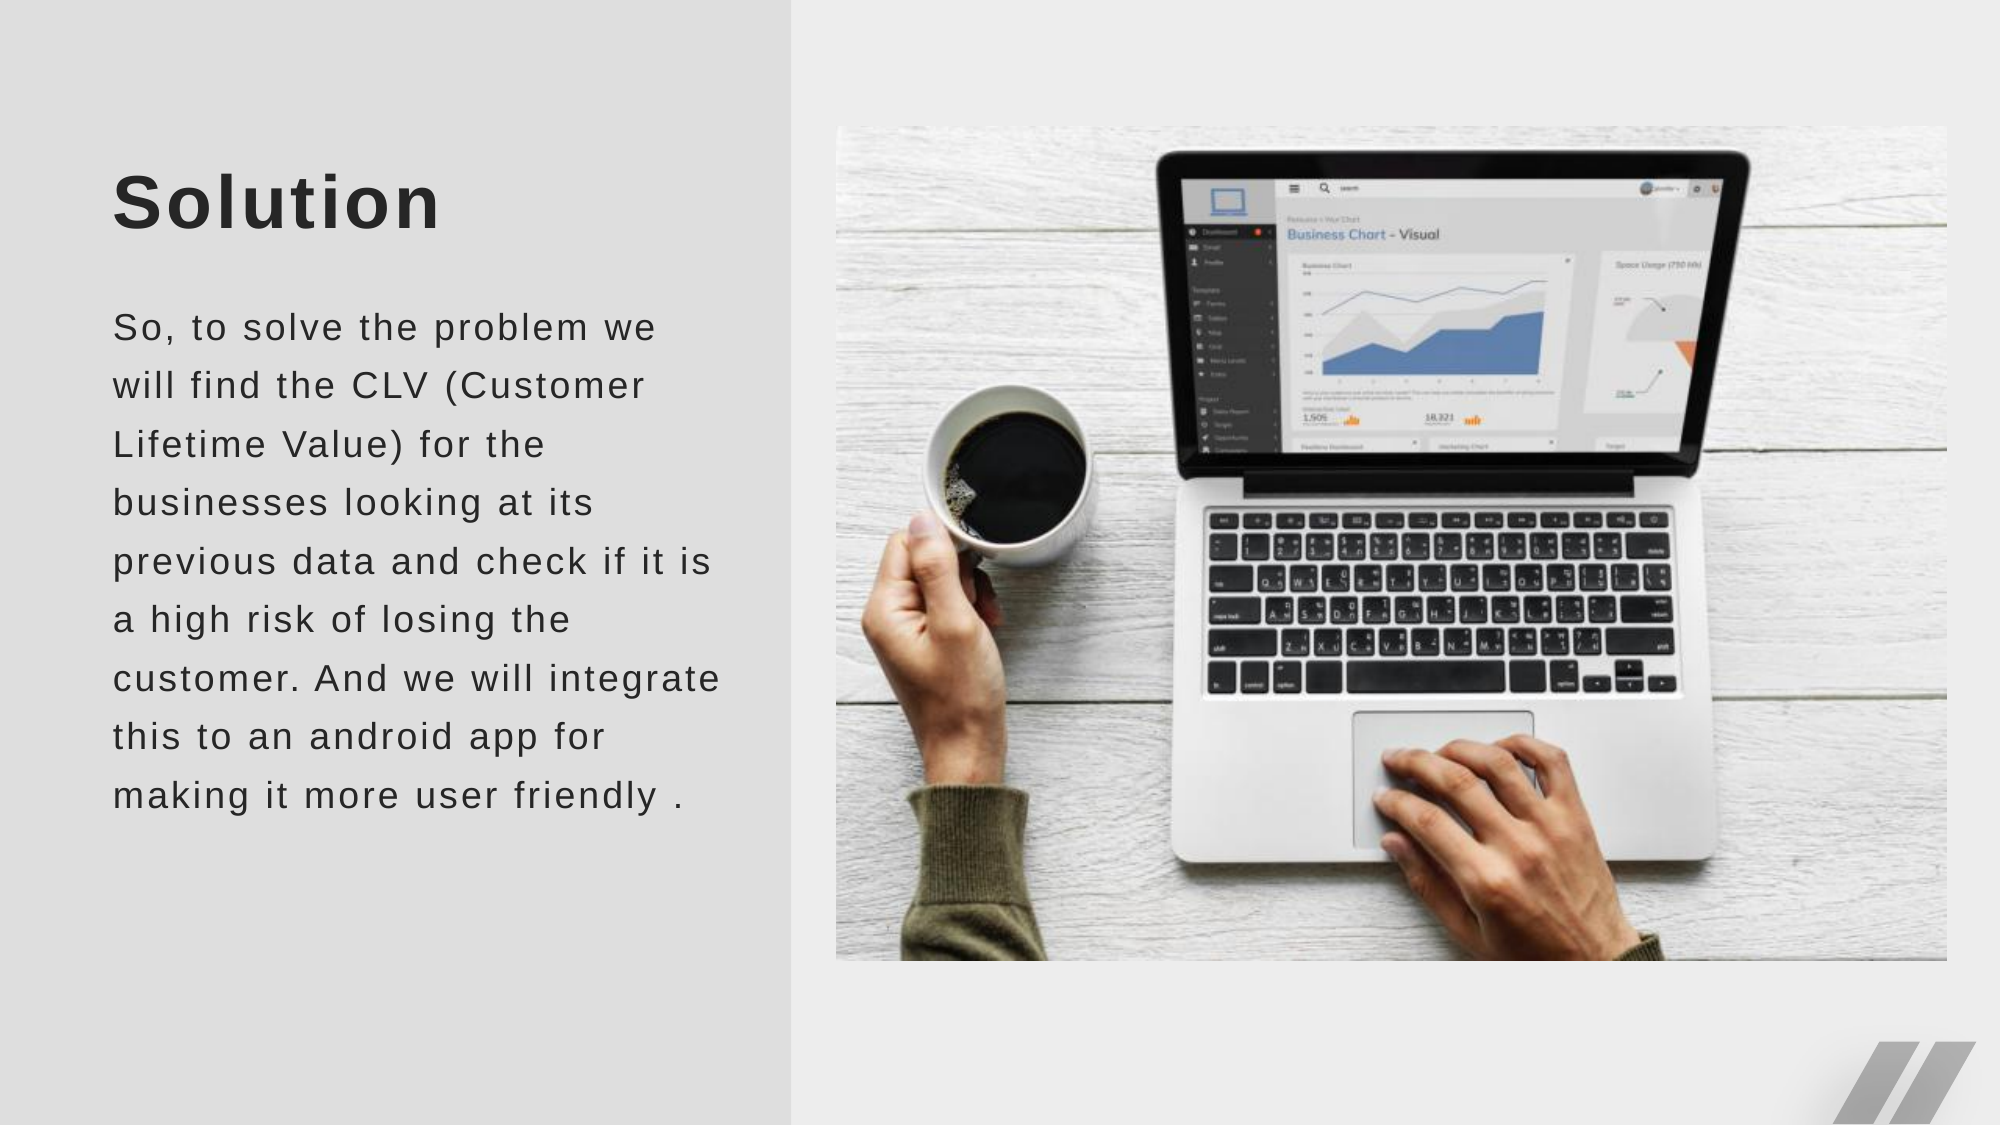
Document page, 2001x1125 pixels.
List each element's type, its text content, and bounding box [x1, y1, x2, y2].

title Solution [95, 126, 746, 272]
list So, to solve the problem we will find the CLV (Customer Lifetime Value) for the businesses looking at its previous data and check if it is a high risk of losing the customer. And we will integrate this to an android app for making it more user friendly . [96, 289, 746, 961]
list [836, 126, 1947, 961]
